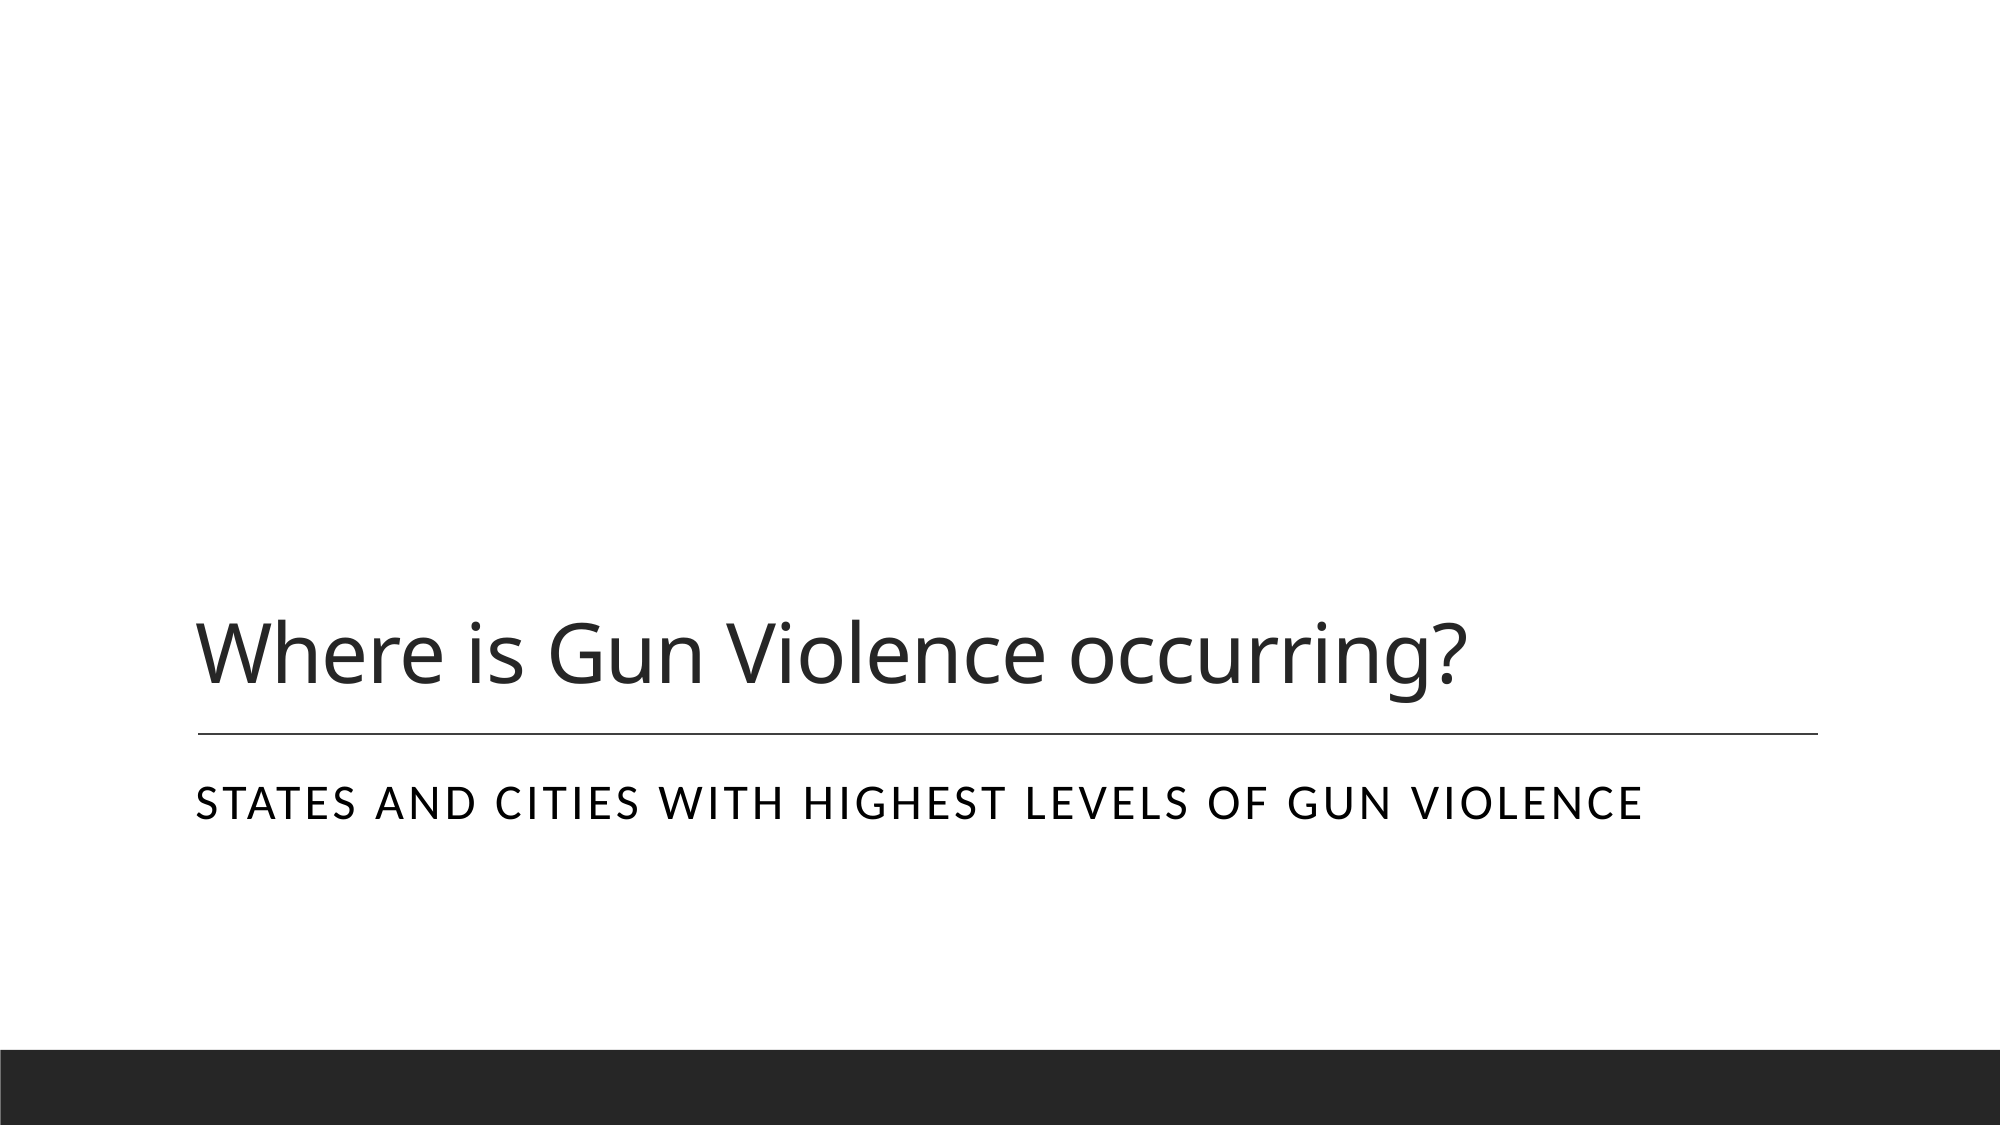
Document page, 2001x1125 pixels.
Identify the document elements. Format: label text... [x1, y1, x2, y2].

title Where is Gun Violence occurring? [180, 124, 1830, 710]
subtitle States and Cities with highest levels of gun violence [180, 761, 1831, 950]
